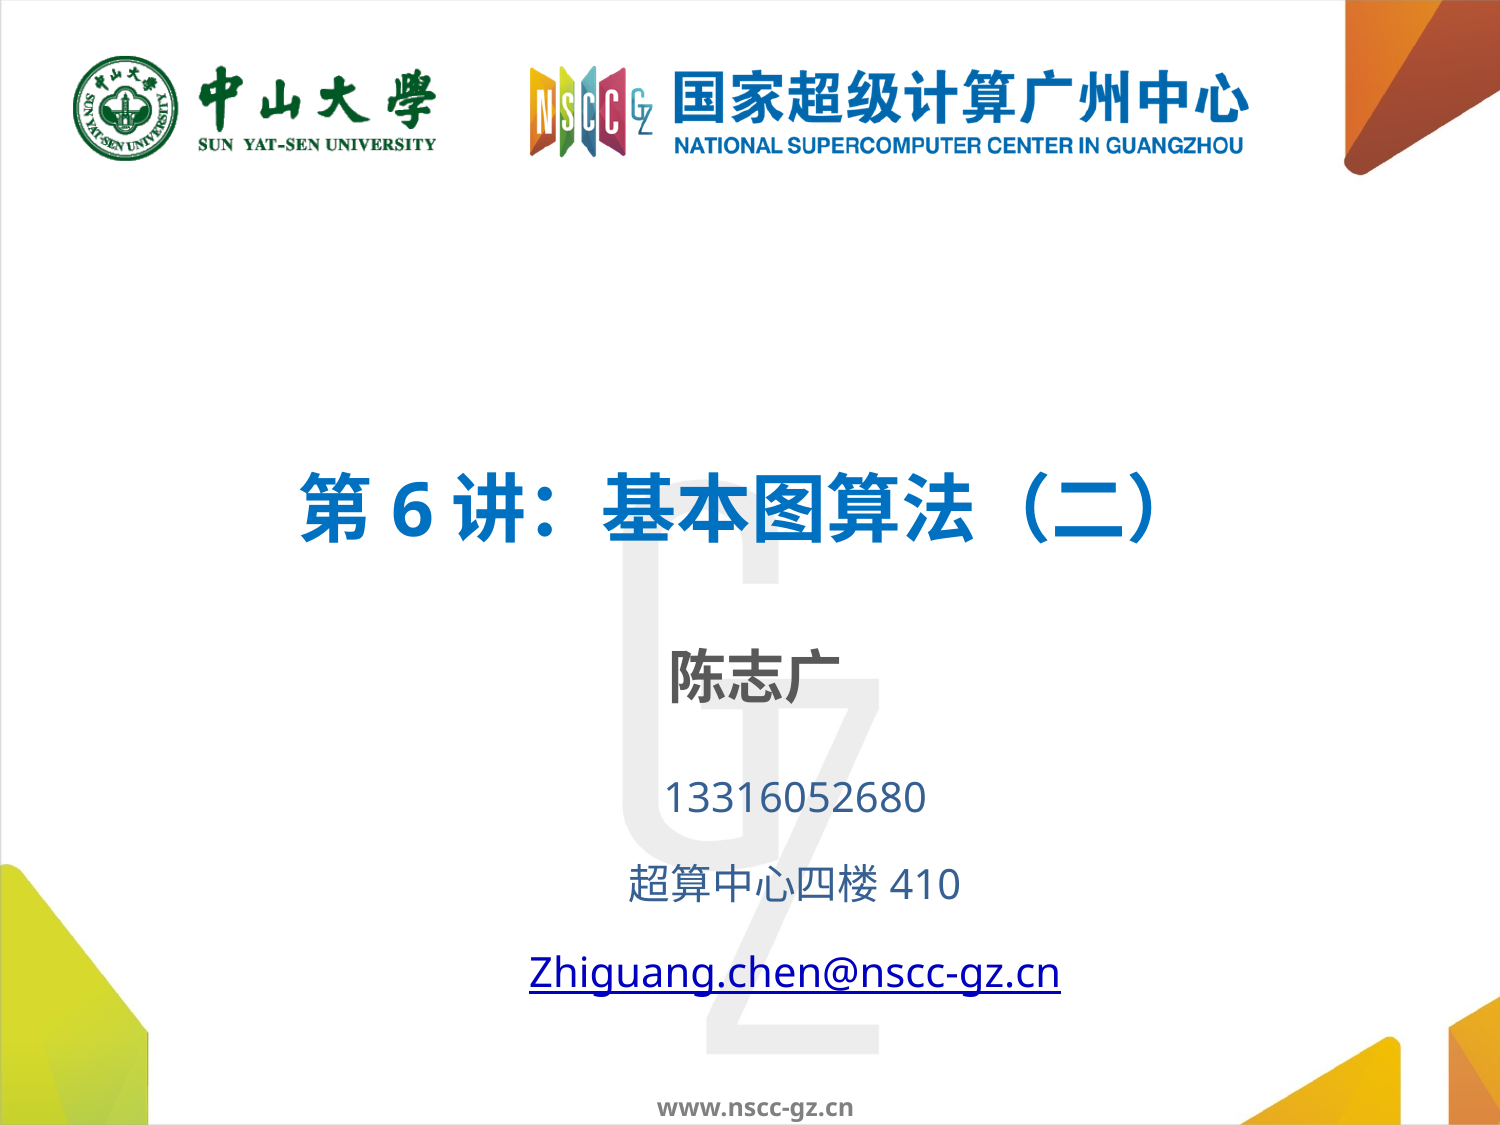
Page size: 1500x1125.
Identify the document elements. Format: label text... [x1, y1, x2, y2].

text_box 陈志广 [371, 632, 1140, 718]
text_box www.nscc-gz.cn [371, 1084, 1140, 1125]
text_box 第6讲：基本图算法（二） [177, 453, 1323, 559]
text_box 13316052680 超算中心四楼410 Zhiguang.chen@nscc-gz.cn [230, 763, 1361, 1011]
picture [0, 0, 1500, 1125]
